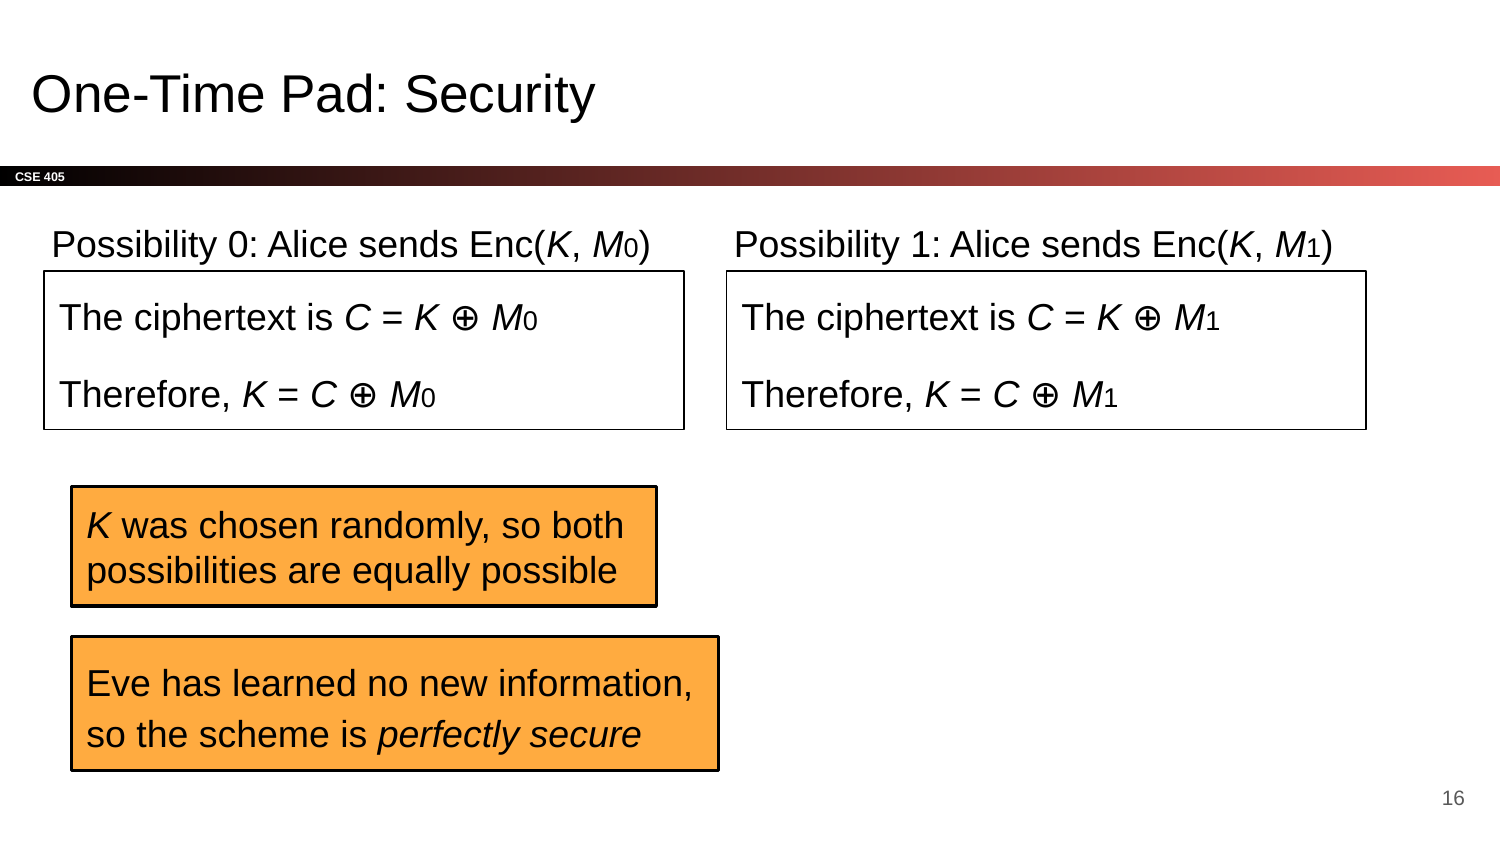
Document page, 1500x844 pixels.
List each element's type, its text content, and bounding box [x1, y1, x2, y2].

text_box Possibility 0: Alice sends Enc(K, M0) [36, 205, 696, 281]
text_box Eve has learned no new information, so the scheme is perfectly secure [71, 636, 719, 771]
text_box The ciphertext is C = K ⊕ M1 Therefore, K = C ⊕ M1 [726, 271, 1367, 430]
text_box K was chosen randomly, so both possibilities are equally possible [71, 486, 657, 607]
title One-Time Pad: Security [16, 44, 1415, 139]
slide_number ‹#› [1389, 764, 1480, 830]
text_box The ciphertext is C = K ⊕ M0 Therefore, K = C ⊕ M0 [43, 271, 684, 430]
text_box Possibility 1: Alice sends Enc(K, M1) [718, 205, 1367, 281]
